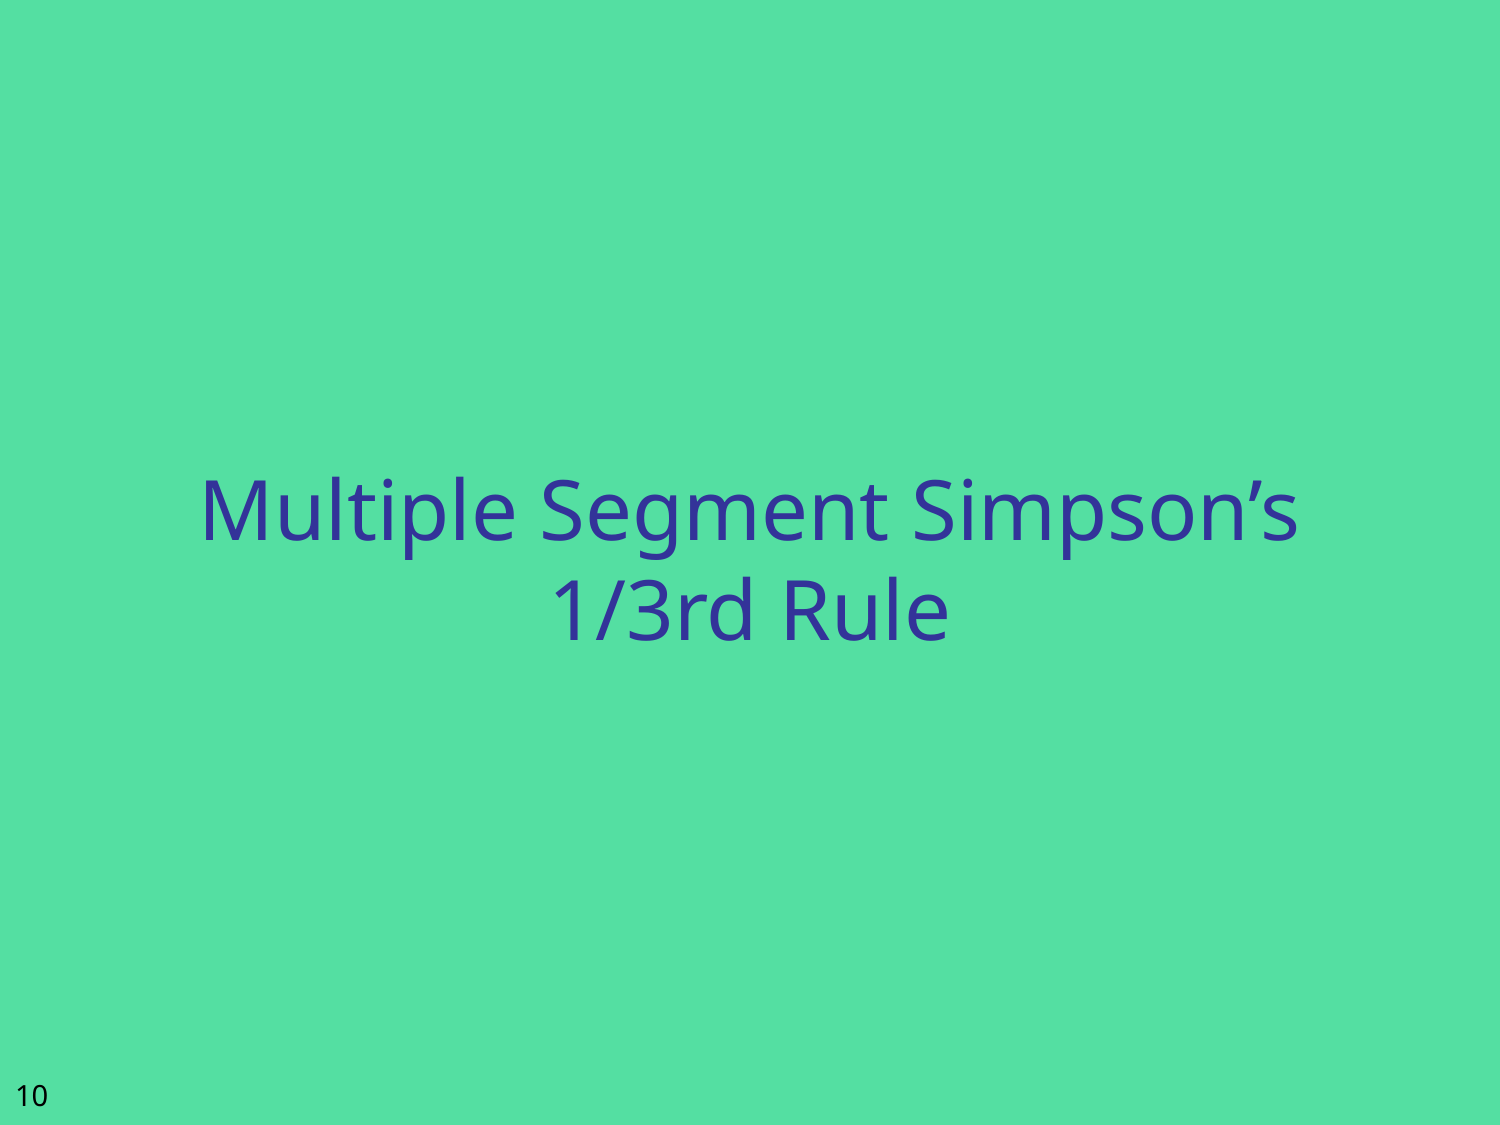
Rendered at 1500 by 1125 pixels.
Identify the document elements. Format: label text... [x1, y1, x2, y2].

slide_number 10 [0, 1087, 313, 1125]
text_box Multiple Segment Simpson’s 1/3rd Rule [112, 449, 1388, 663]
